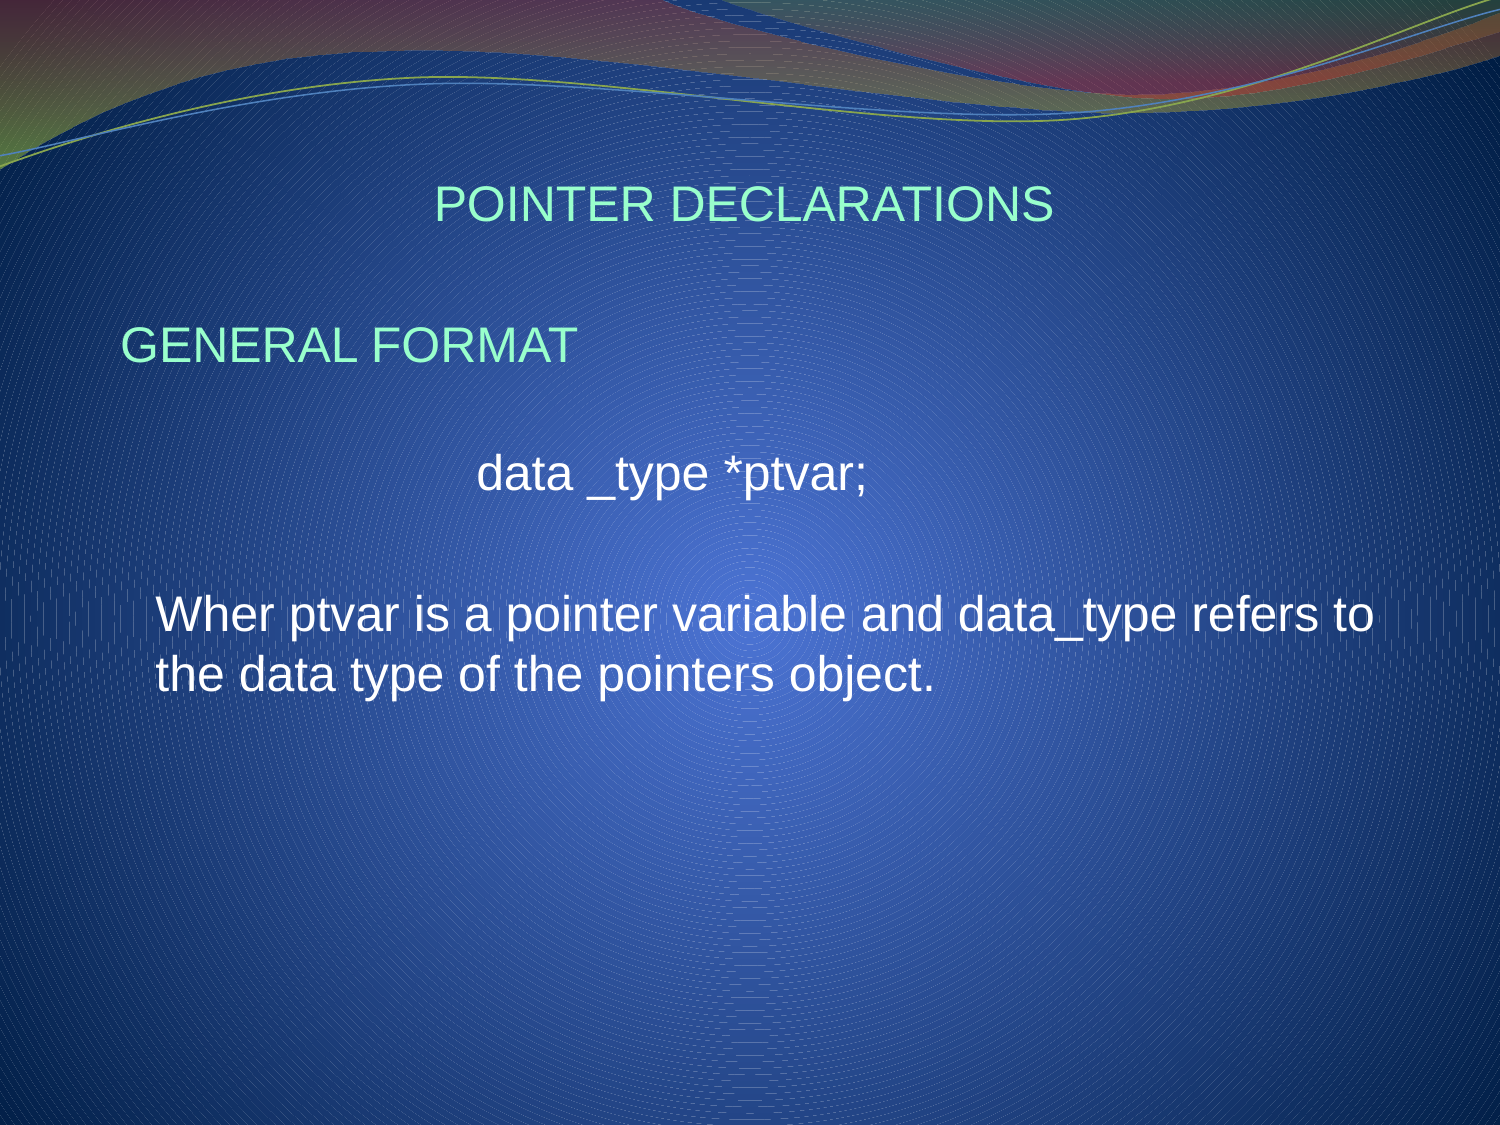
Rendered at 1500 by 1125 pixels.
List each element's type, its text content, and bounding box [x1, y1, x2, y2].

text_box GENERAL FORMAT [105, 304, 750, 380]
text_box Wher ptvar is a pointer variable and data_type refers to the data type of the pointers object. [140, 574, 1465, 709]
text_box data _type *ptvar; [433, 433, 1325, 509]
text_box POINTER DECLARATIONS [222, 163, 1266, 239]
